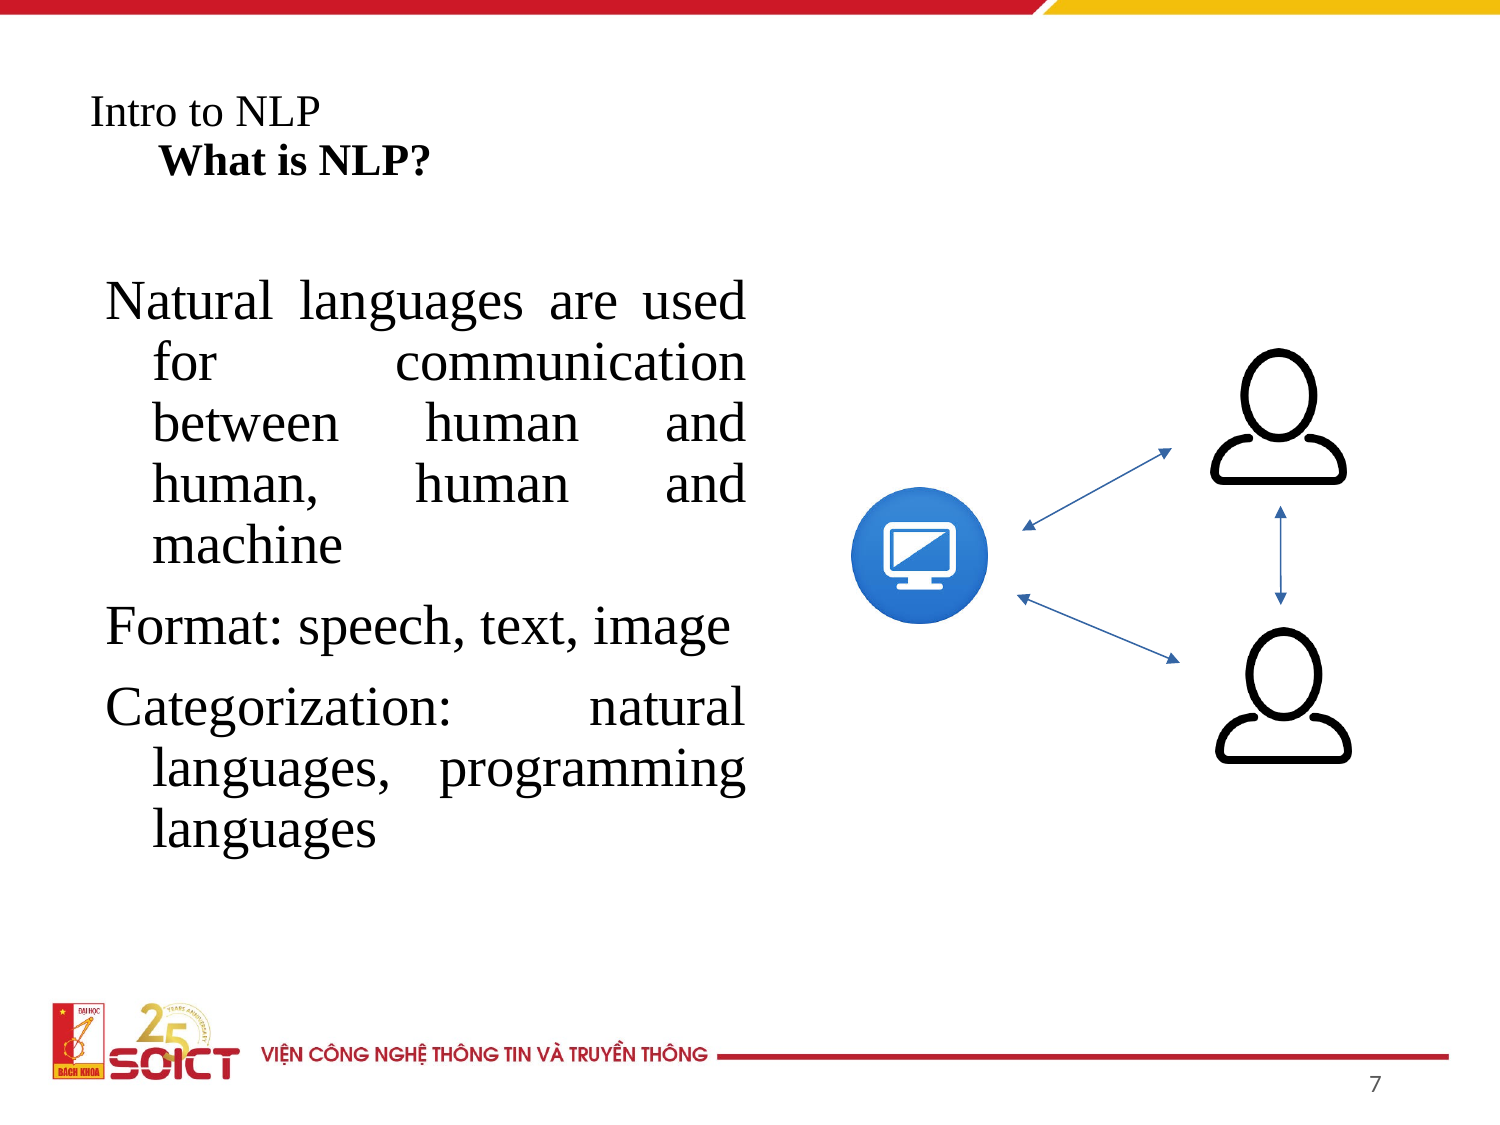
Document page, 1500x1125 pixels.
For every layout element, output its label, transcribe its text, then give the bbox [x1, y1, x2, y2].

text_box [1022, 448, 1172, 531]
text_box [1016, 593, 1180, 664]
title Intro to NLP What is NLP? [74, 44, 1425, 233]
list Natural languages are used for communication between human and human, human and machine Format: speech, text, image Categorization: natural languages, programming languages [74, 263, 762, 916]
text_box [1274, 505, 1287, 606]
picture [0, 0, 1500, 1125]
slide_number 7 [1209, 1052, 1397, 1112]
